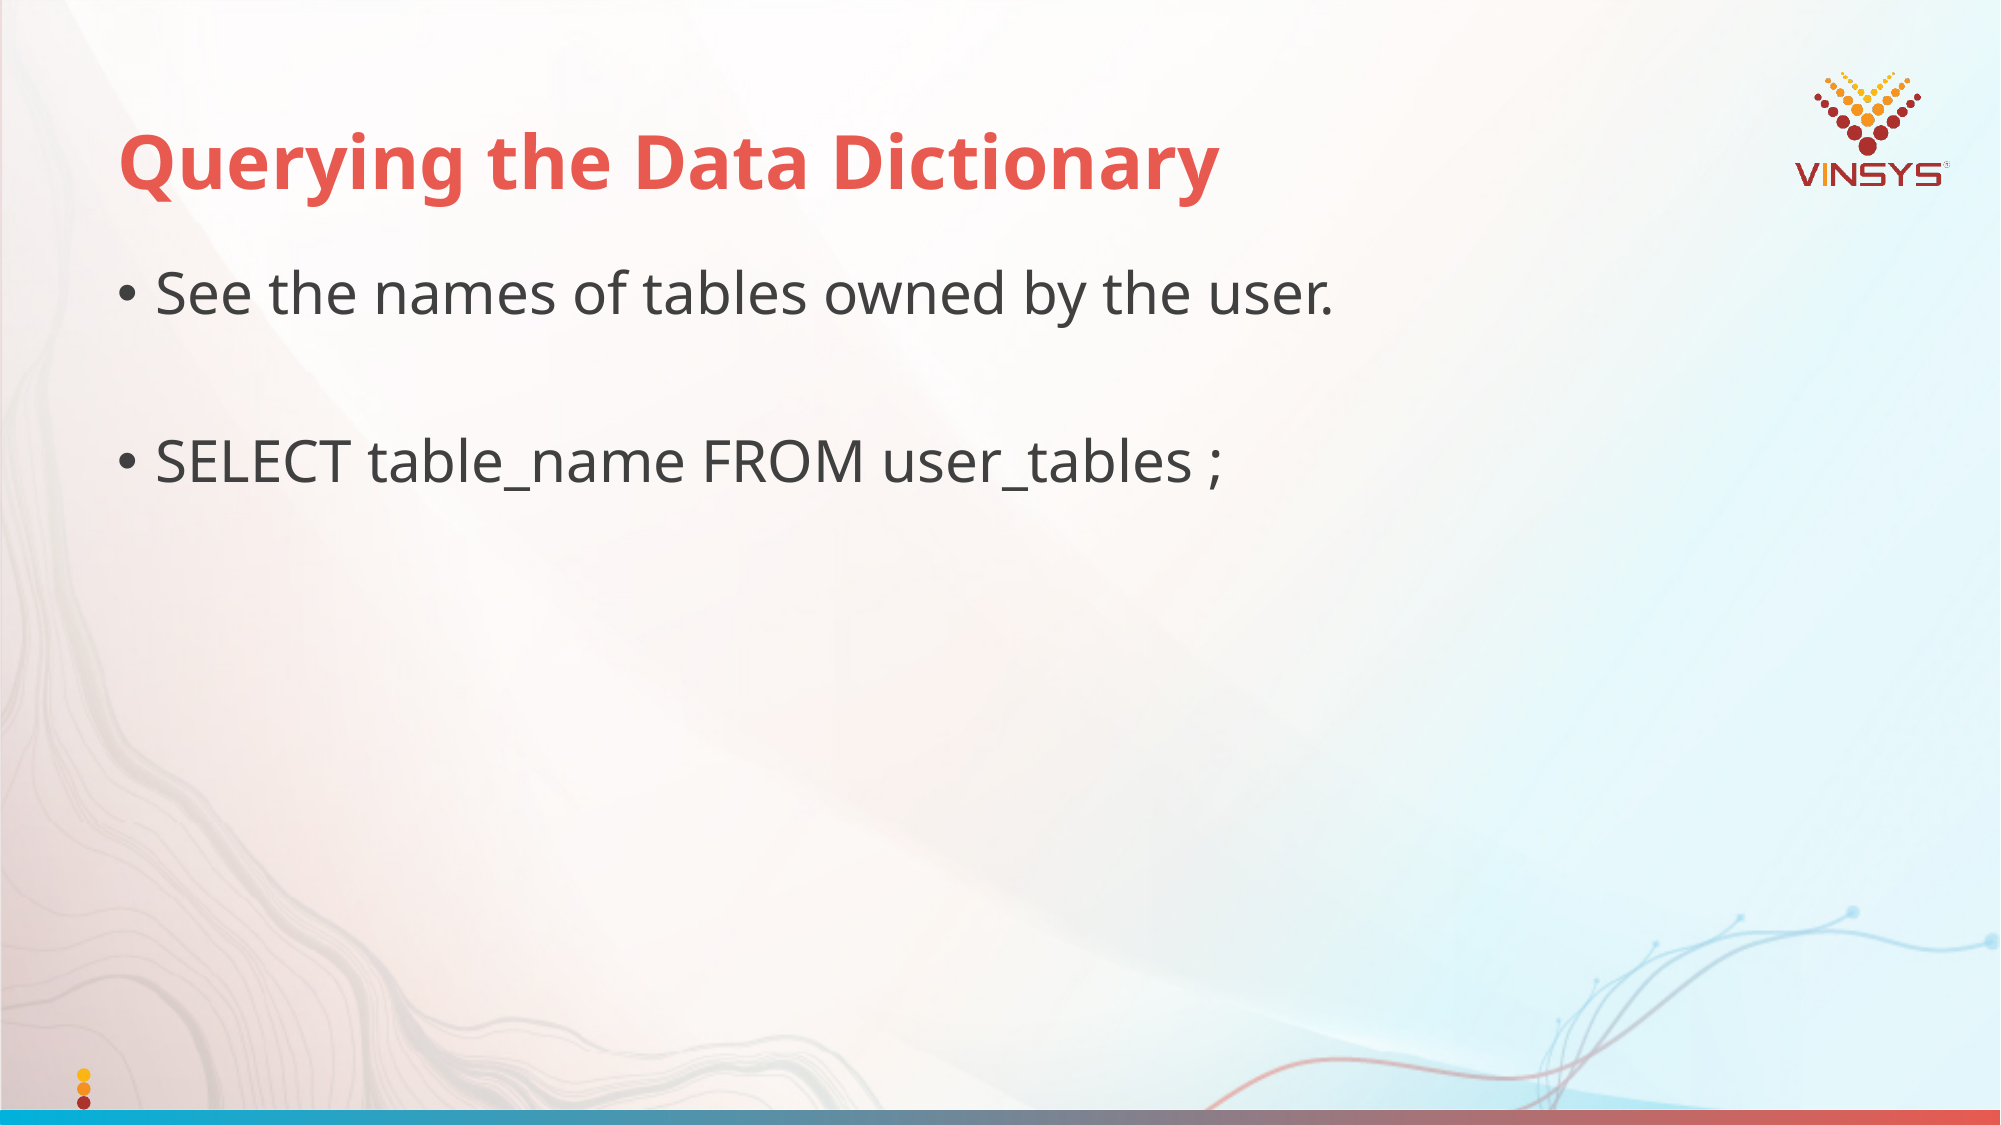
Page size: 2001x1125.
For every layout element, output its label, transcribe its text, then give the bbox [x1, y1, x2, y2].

title Querying the Data Dictionary [103, 117, 1917, 229]
picture [0, 0, 2000, 1110]
list See the names of tables owned by the user. SELECT table_name FROM user_tables ; [103, 257, 1917, 972]
